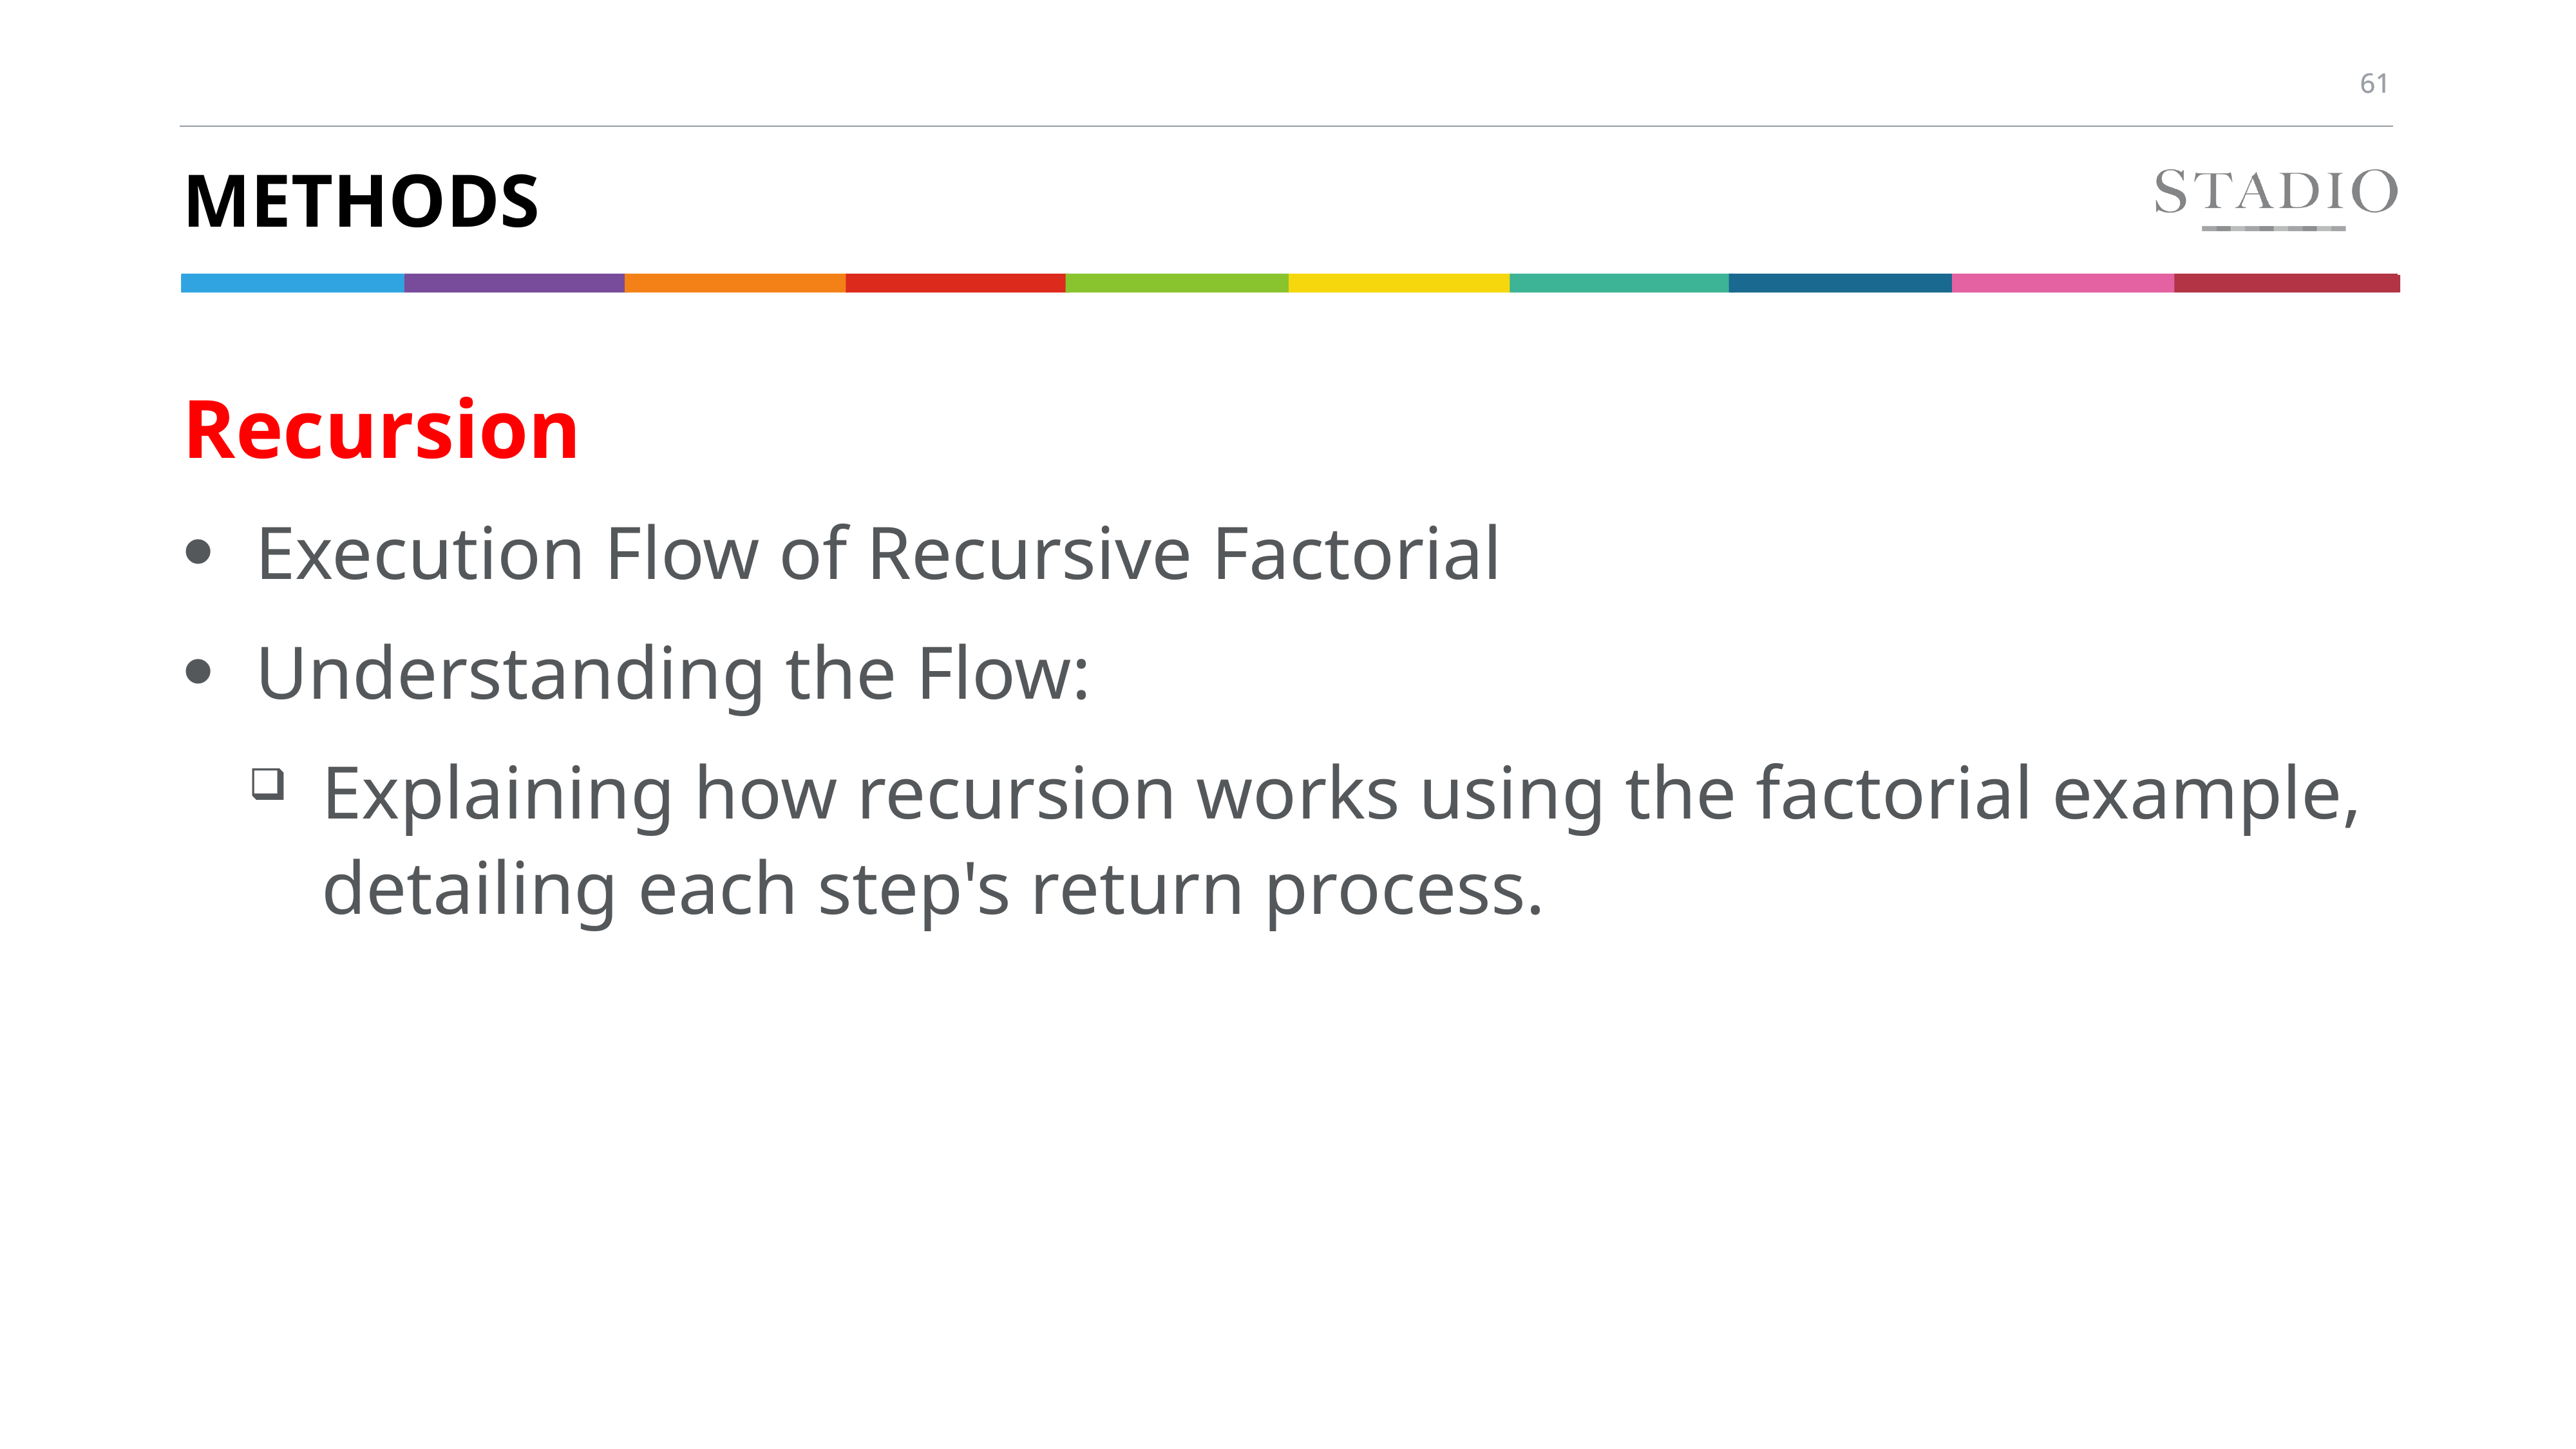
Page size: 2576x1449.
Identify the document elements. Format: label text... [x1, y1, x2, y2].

text_box [178, 131, 2398, 279]
list Recursion Execution Flow of Recursive Factorial Understanding the Flow: Explaining how recursion works using the factorial example, detailing each step's return process. [182, 367, 2402, 1370]
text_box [181, 273, 2398, 293]
title methods [182, 128, 2069, 131]
picture [2112, 126, 2441, 274]
